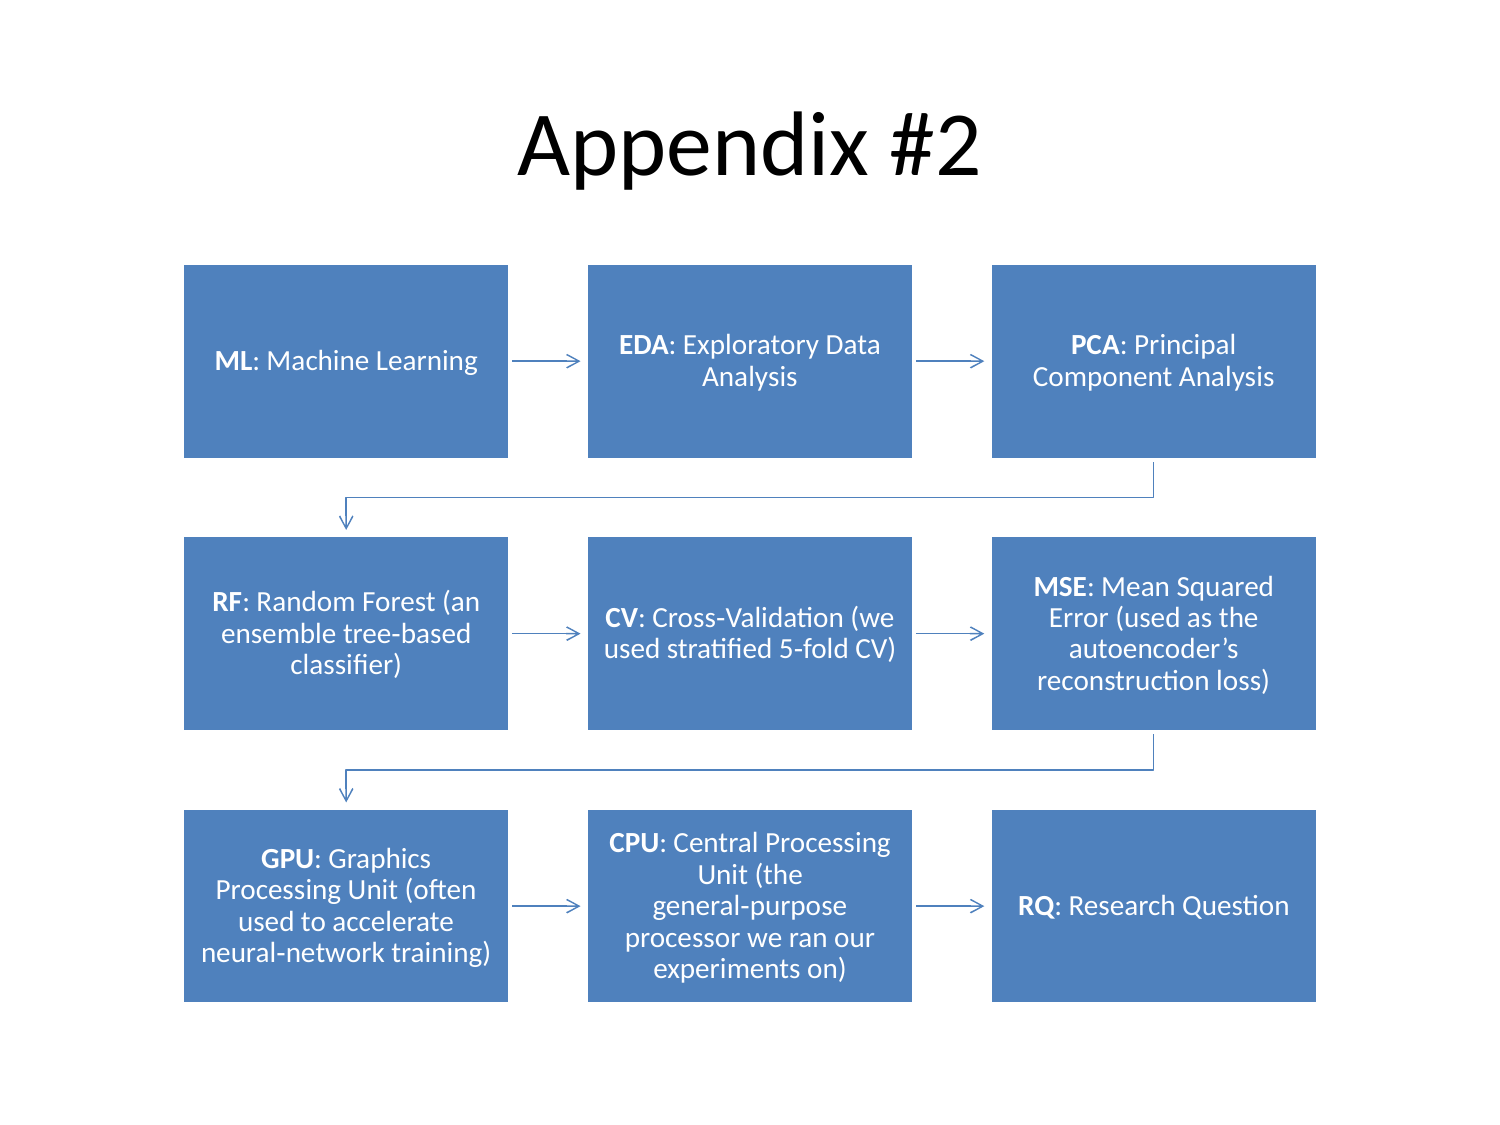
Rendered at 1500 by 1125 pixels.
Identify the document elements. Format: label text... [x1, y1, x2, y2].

title Appendix #2 [75, 45, 1425, 233]
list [74, 262, 1426, 1006]
